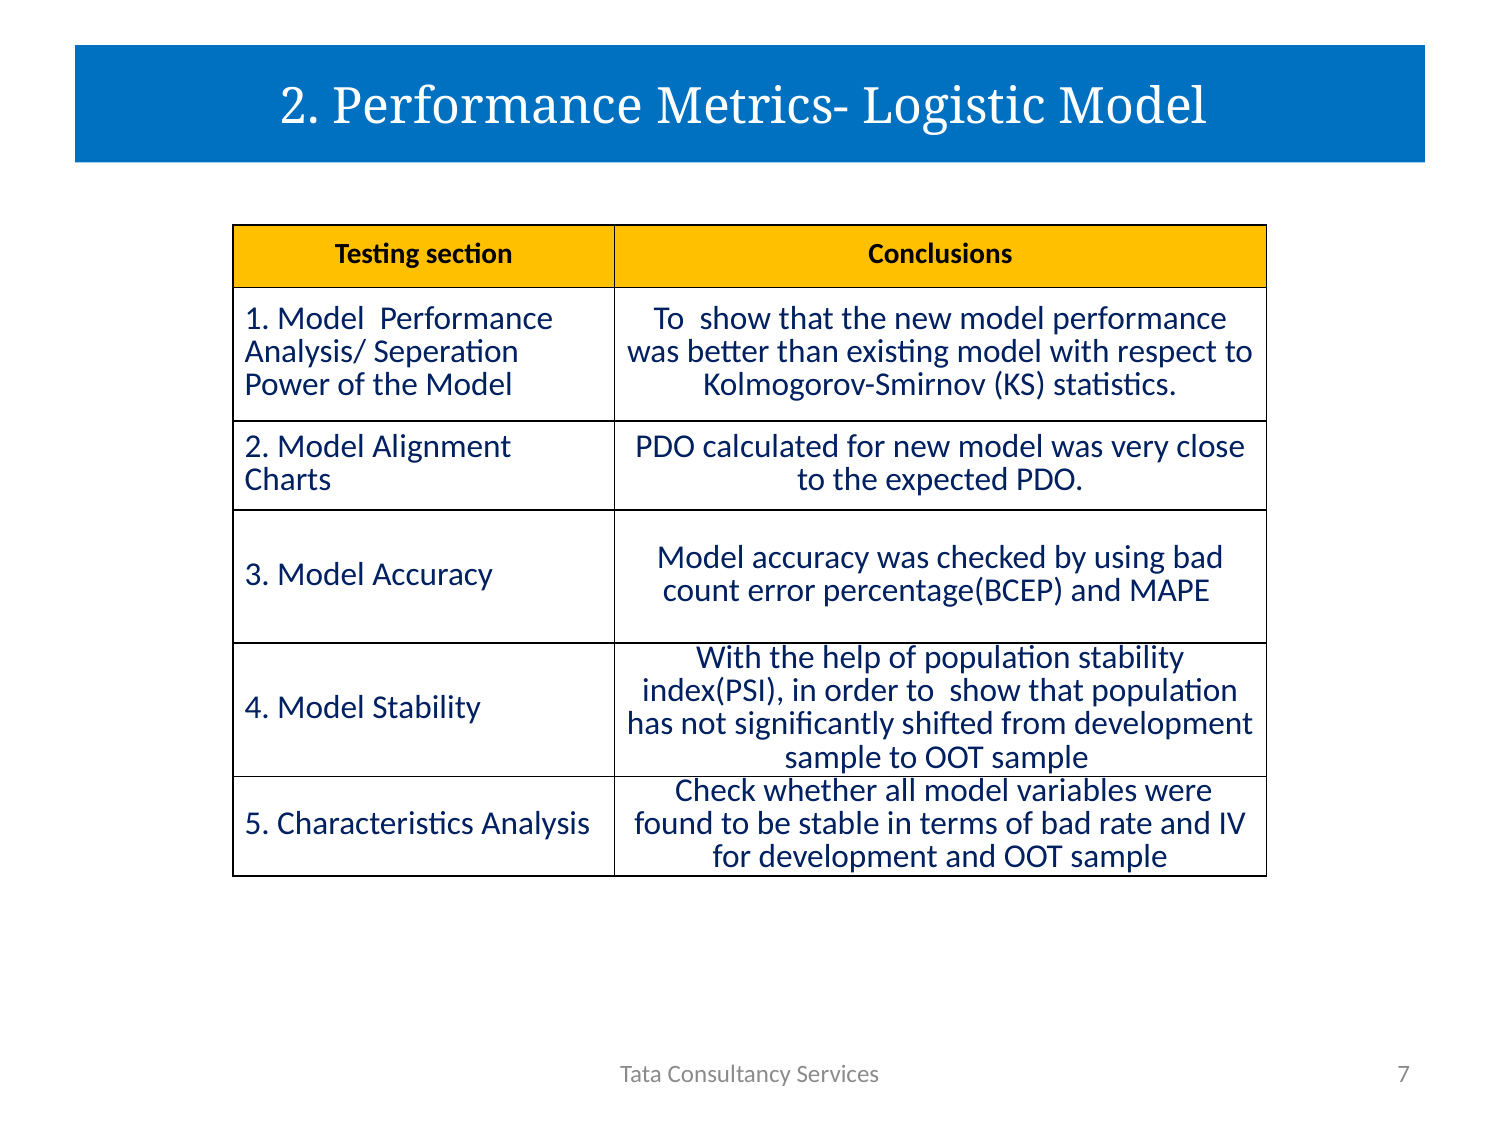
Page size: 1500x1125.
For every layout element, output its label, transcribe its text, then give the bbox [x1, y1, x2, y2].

table_cell PDO calculated for new model was very close to the expected PDO. [615, 422, 1266, 509]
table_header Testing section [234, 226, 614, 287]
footer Tata Consultancy Services [512, 1042, 988, 1103]
title 2. Performance Metrics- Logistic Model [75, 45, 1425, 163]
table_header Conclusions [615, 226, 1266, 287]
table_cell 4. Model Stability [234, 644, 614, 776]
table_cell Model accuracy was checked by using bad count error percentage(BCEP) and MAPE [615, 511, 1266, 642]
table_cell 2. Model Alignment Charts [234, 422, 614, 509]
table_cell 5. Characteristics Analysis [234, 777, 614, 875]
table_cell 3. Model Accuracy [234, 511, 614, 642]
table_cell 1. Model Performance Analysis/ Seperation Power of the Model [234, 288, 614, 420]
table_cell With the help of population stability index(PSI), in order to show that population has not significantly shifted from development sample to OOT sample [615, 644, 1266, 776]
table_cell To show that the new model performance was better than existing model with respect to Kolmogorov-Smirnov (KS) statistics. [615, 288, 1266, 420]
table_cell Check whether all model variables were found to be stable in terms of bad rate and IV for development and OOT sample [615, 777, 1266, 875]
slide_number 7 [1074, 1042, 1425, 1103]
list [75, 262, 1425, 1005]
